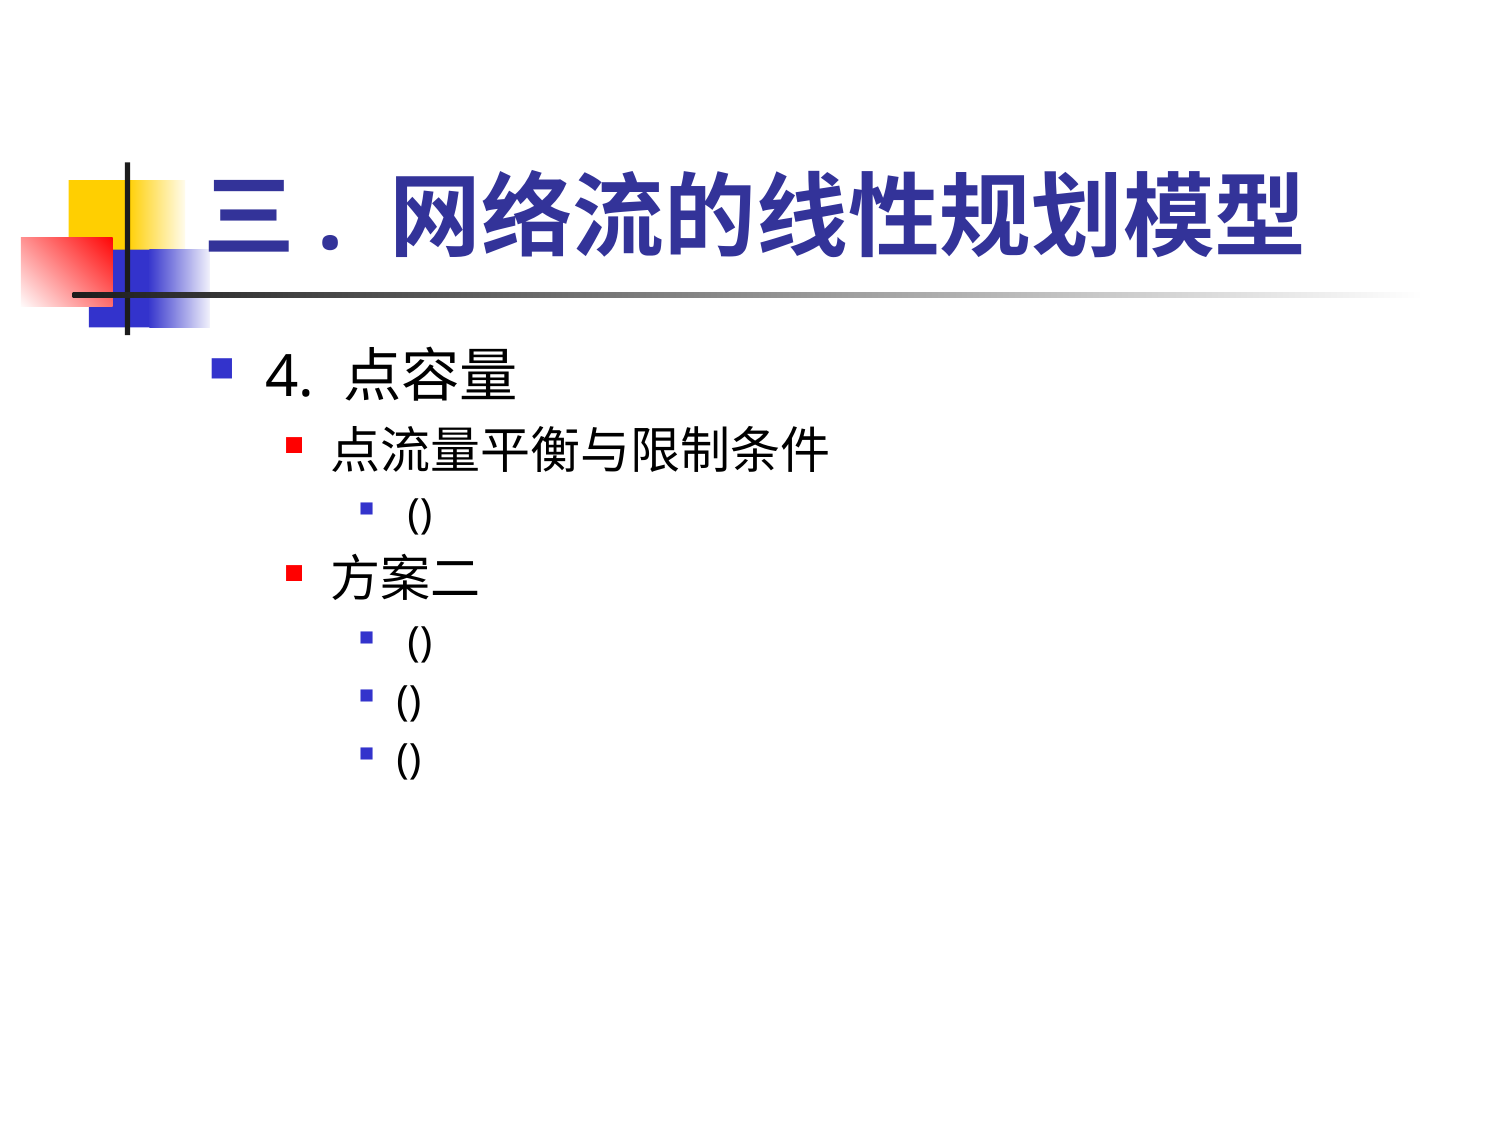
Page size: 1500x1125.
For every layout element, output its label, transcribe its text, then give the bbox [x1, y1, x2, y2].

title 三. 网络流的线性规划模型 [188, 35, 1468, 275]
